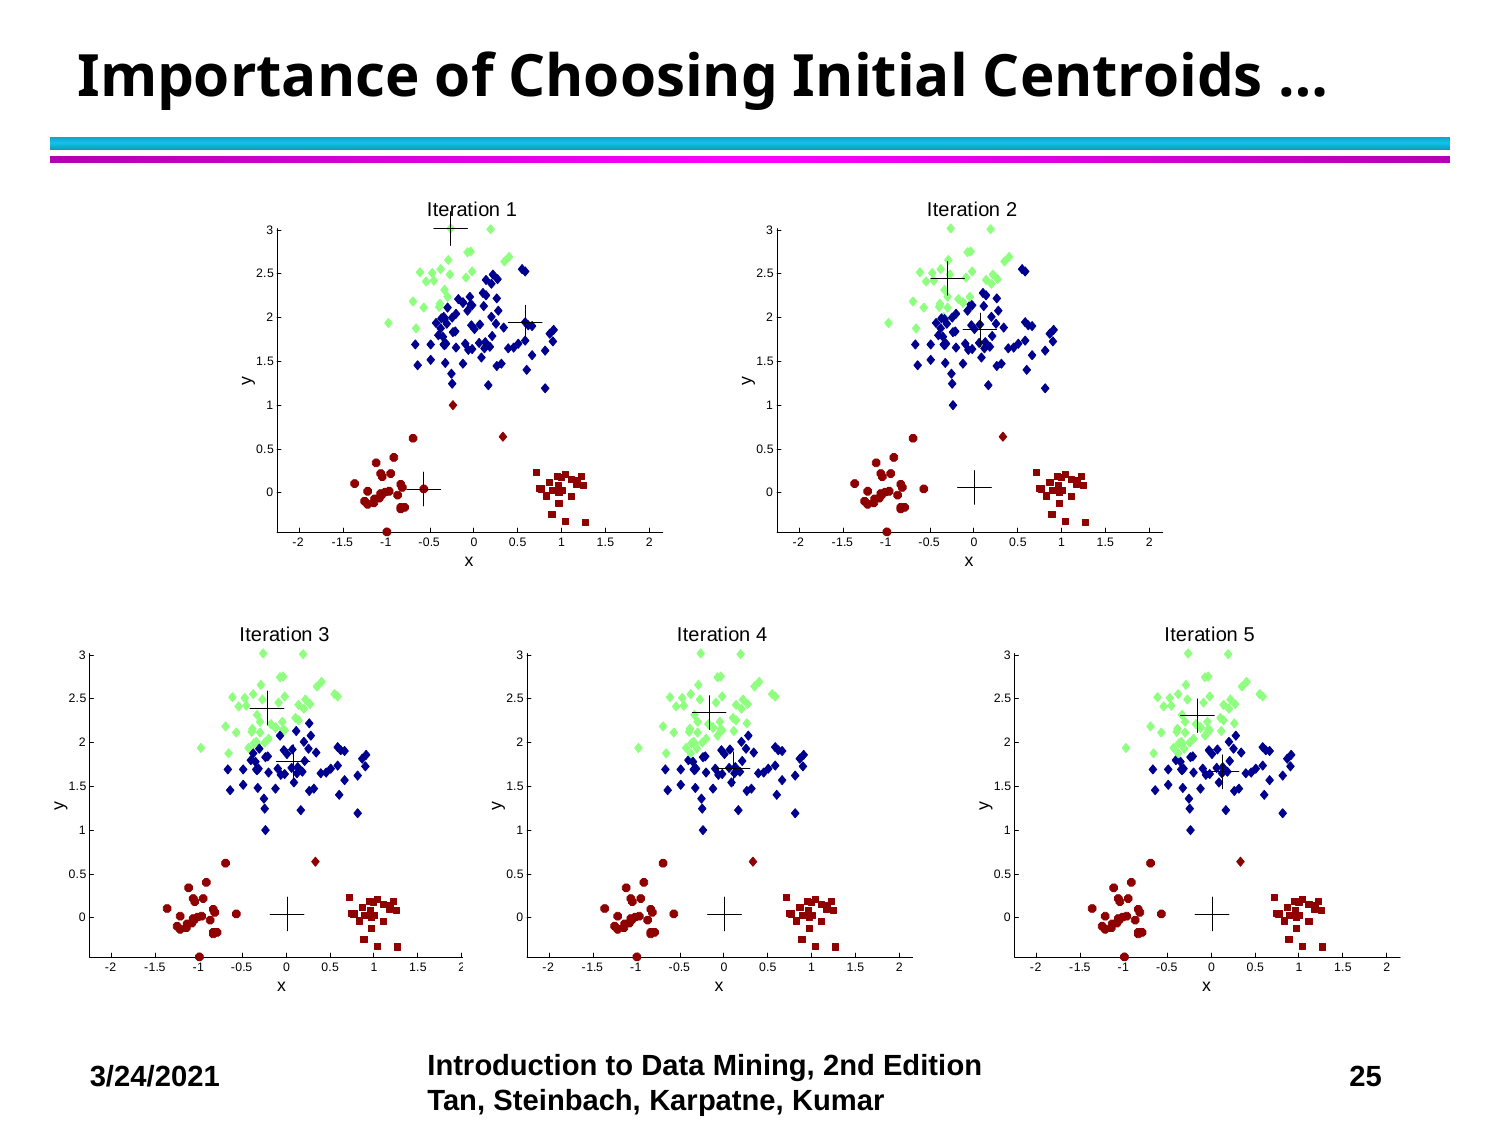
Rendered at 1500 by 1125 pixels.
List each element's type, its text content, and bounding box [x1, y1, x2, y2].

picture [212, 199, 1212, 575]
title Importance of Choosing Initial Centroids … [62, 24, 1421, 116]
picture [24, 624, 1450, 1000]
